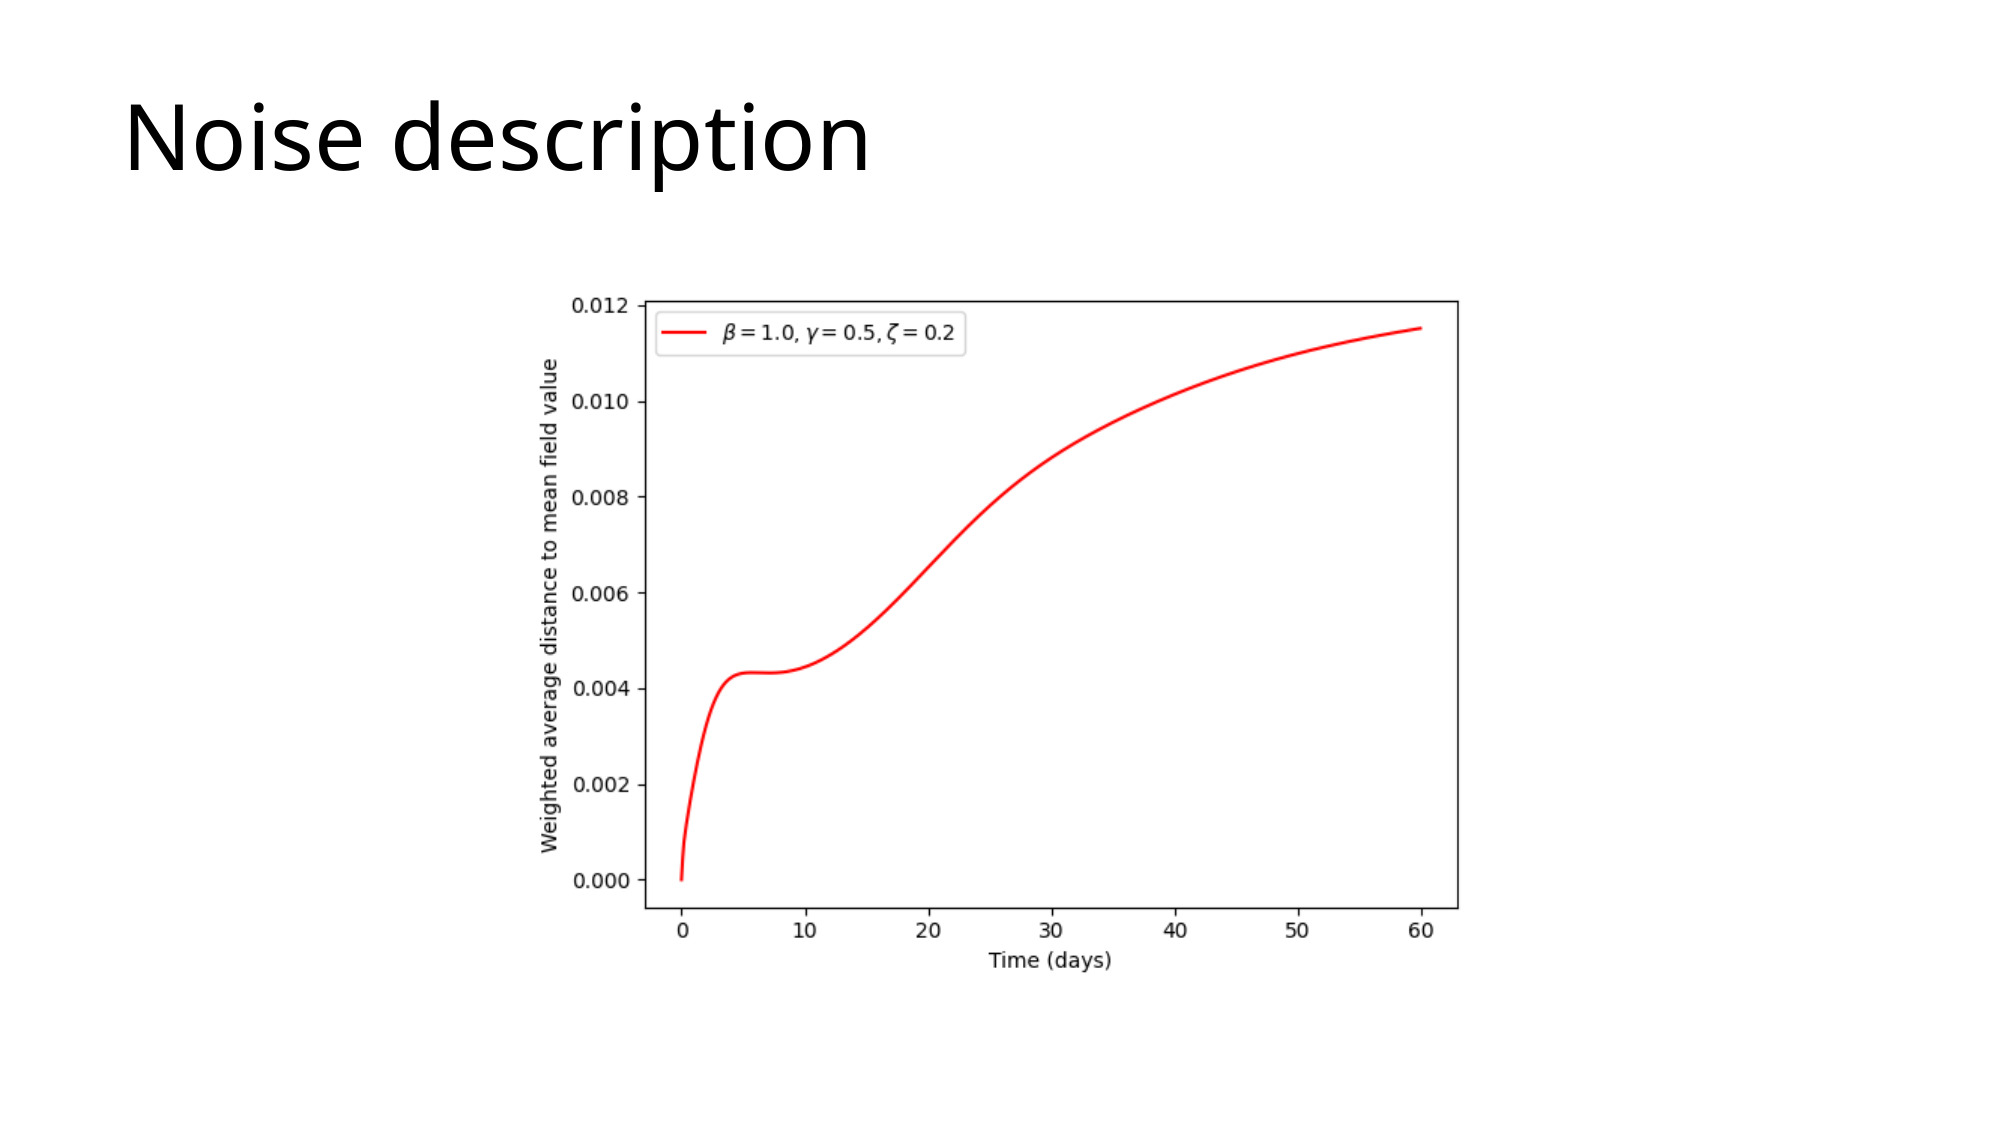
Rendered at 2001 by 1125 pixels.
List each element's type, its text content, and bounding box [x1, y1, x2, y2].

picture [519, 274, 1480, 995]
title Noise description [107, 32, 1833, 250]
